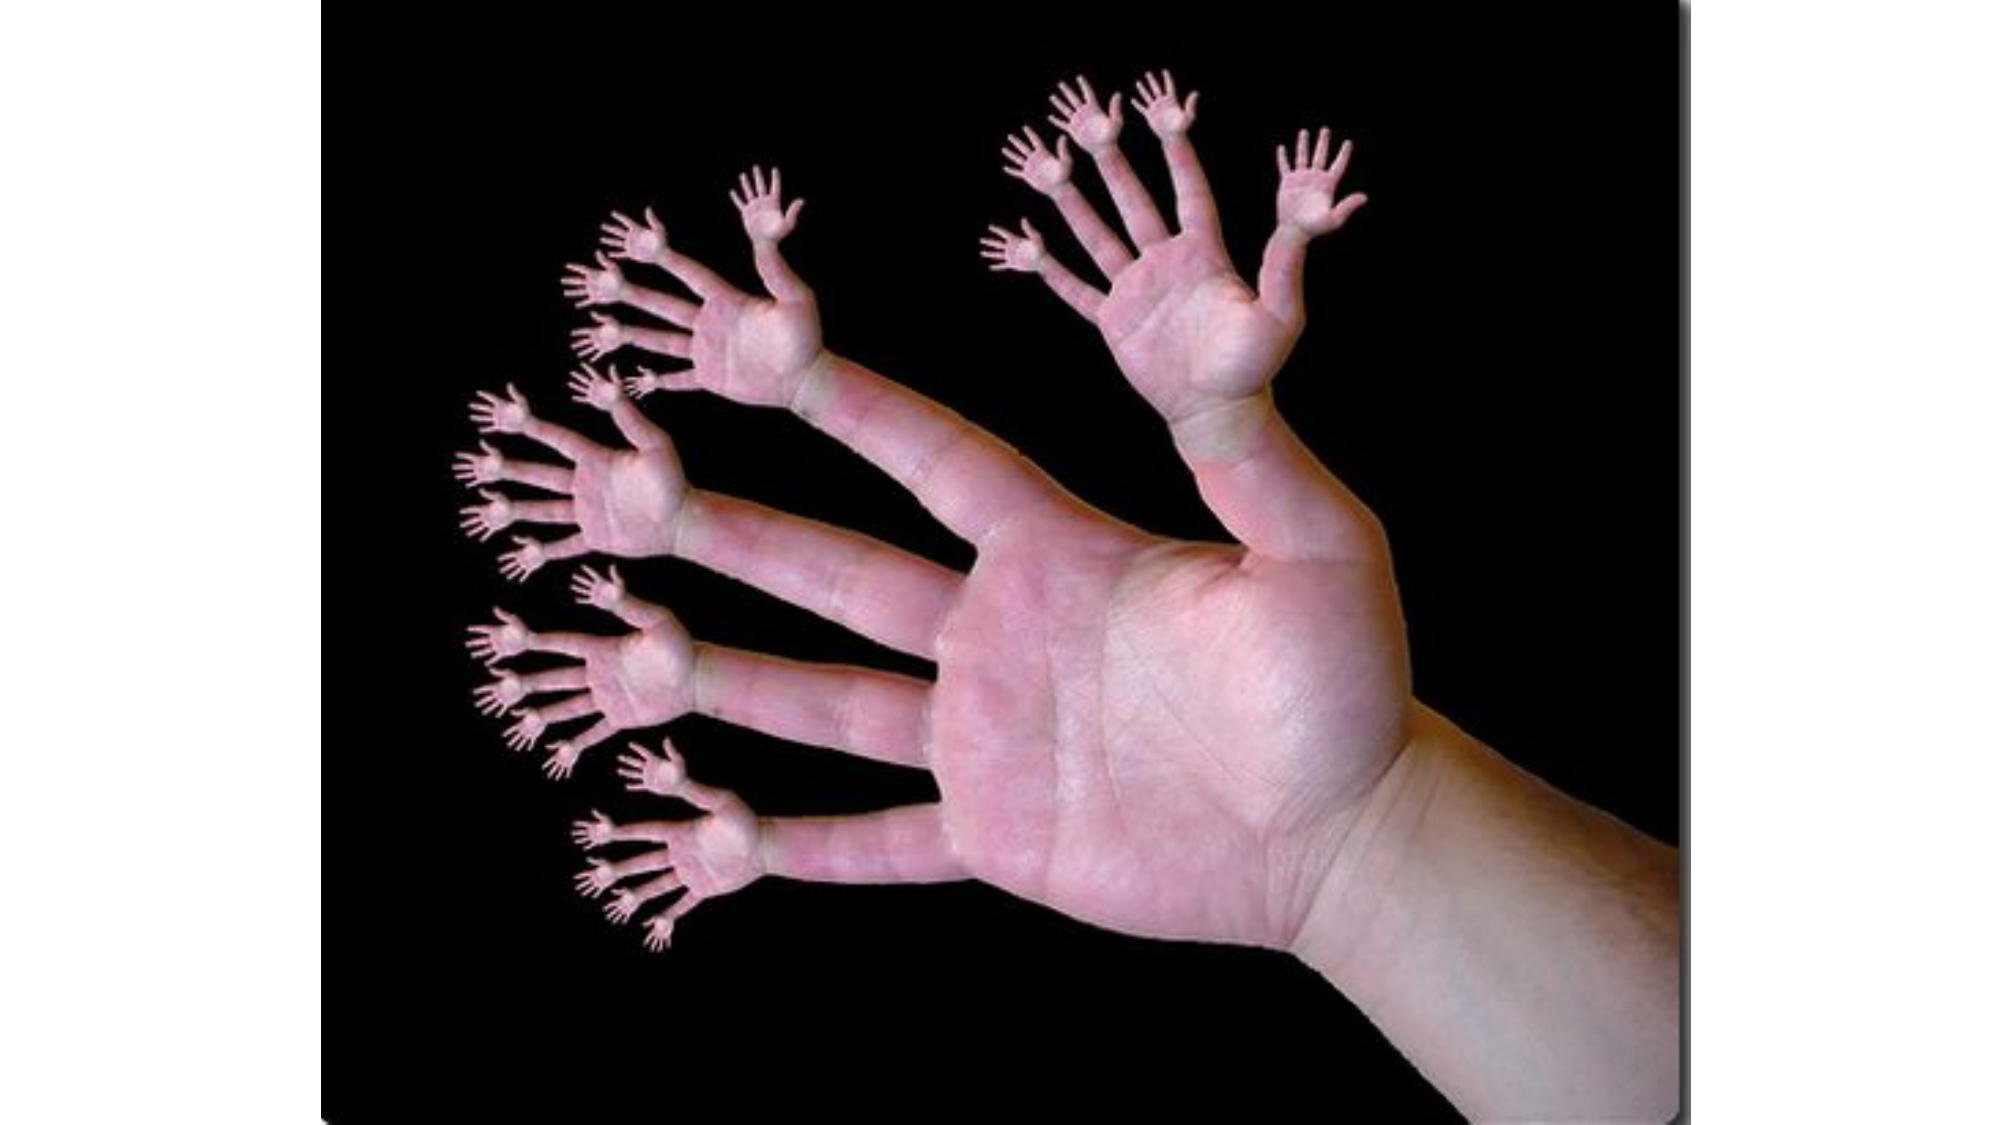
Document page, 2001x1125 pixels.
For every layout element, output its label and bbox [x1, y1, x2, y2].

list [321, 0, 1691, 1125]
